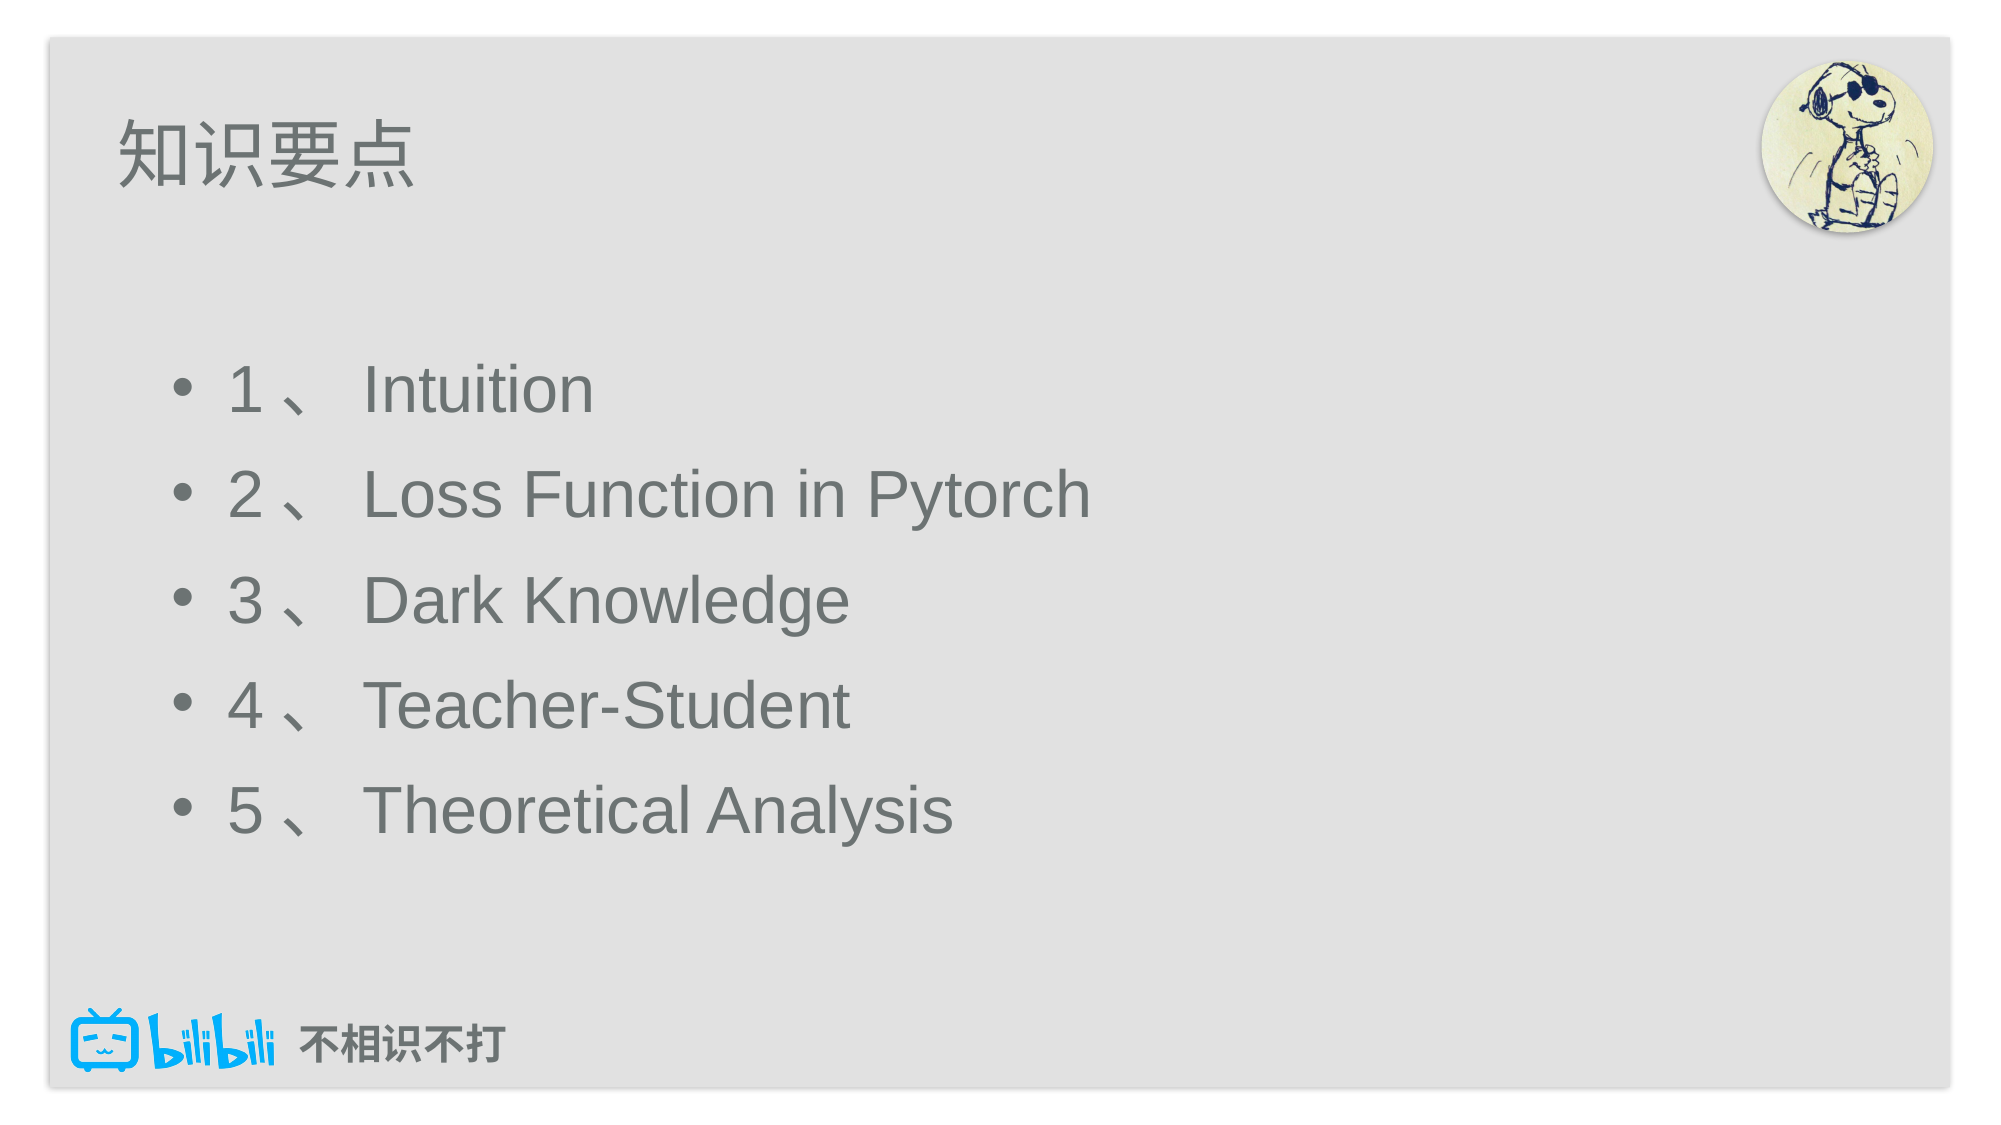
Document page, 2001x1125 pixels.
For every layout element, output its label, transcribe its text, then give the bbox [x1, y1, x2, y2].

picture [64, 1004, 284, 1077]
list 1、Intuition 2、Loss Function in Pytorch 3、Dark Knowledge 4、Teacher-Student 5、Theoretical Analysis [155, 338, 1334, 902]
picture [1761, 60, 1934, 233]
title 知识要点 [102, 71, 1686, 233]
